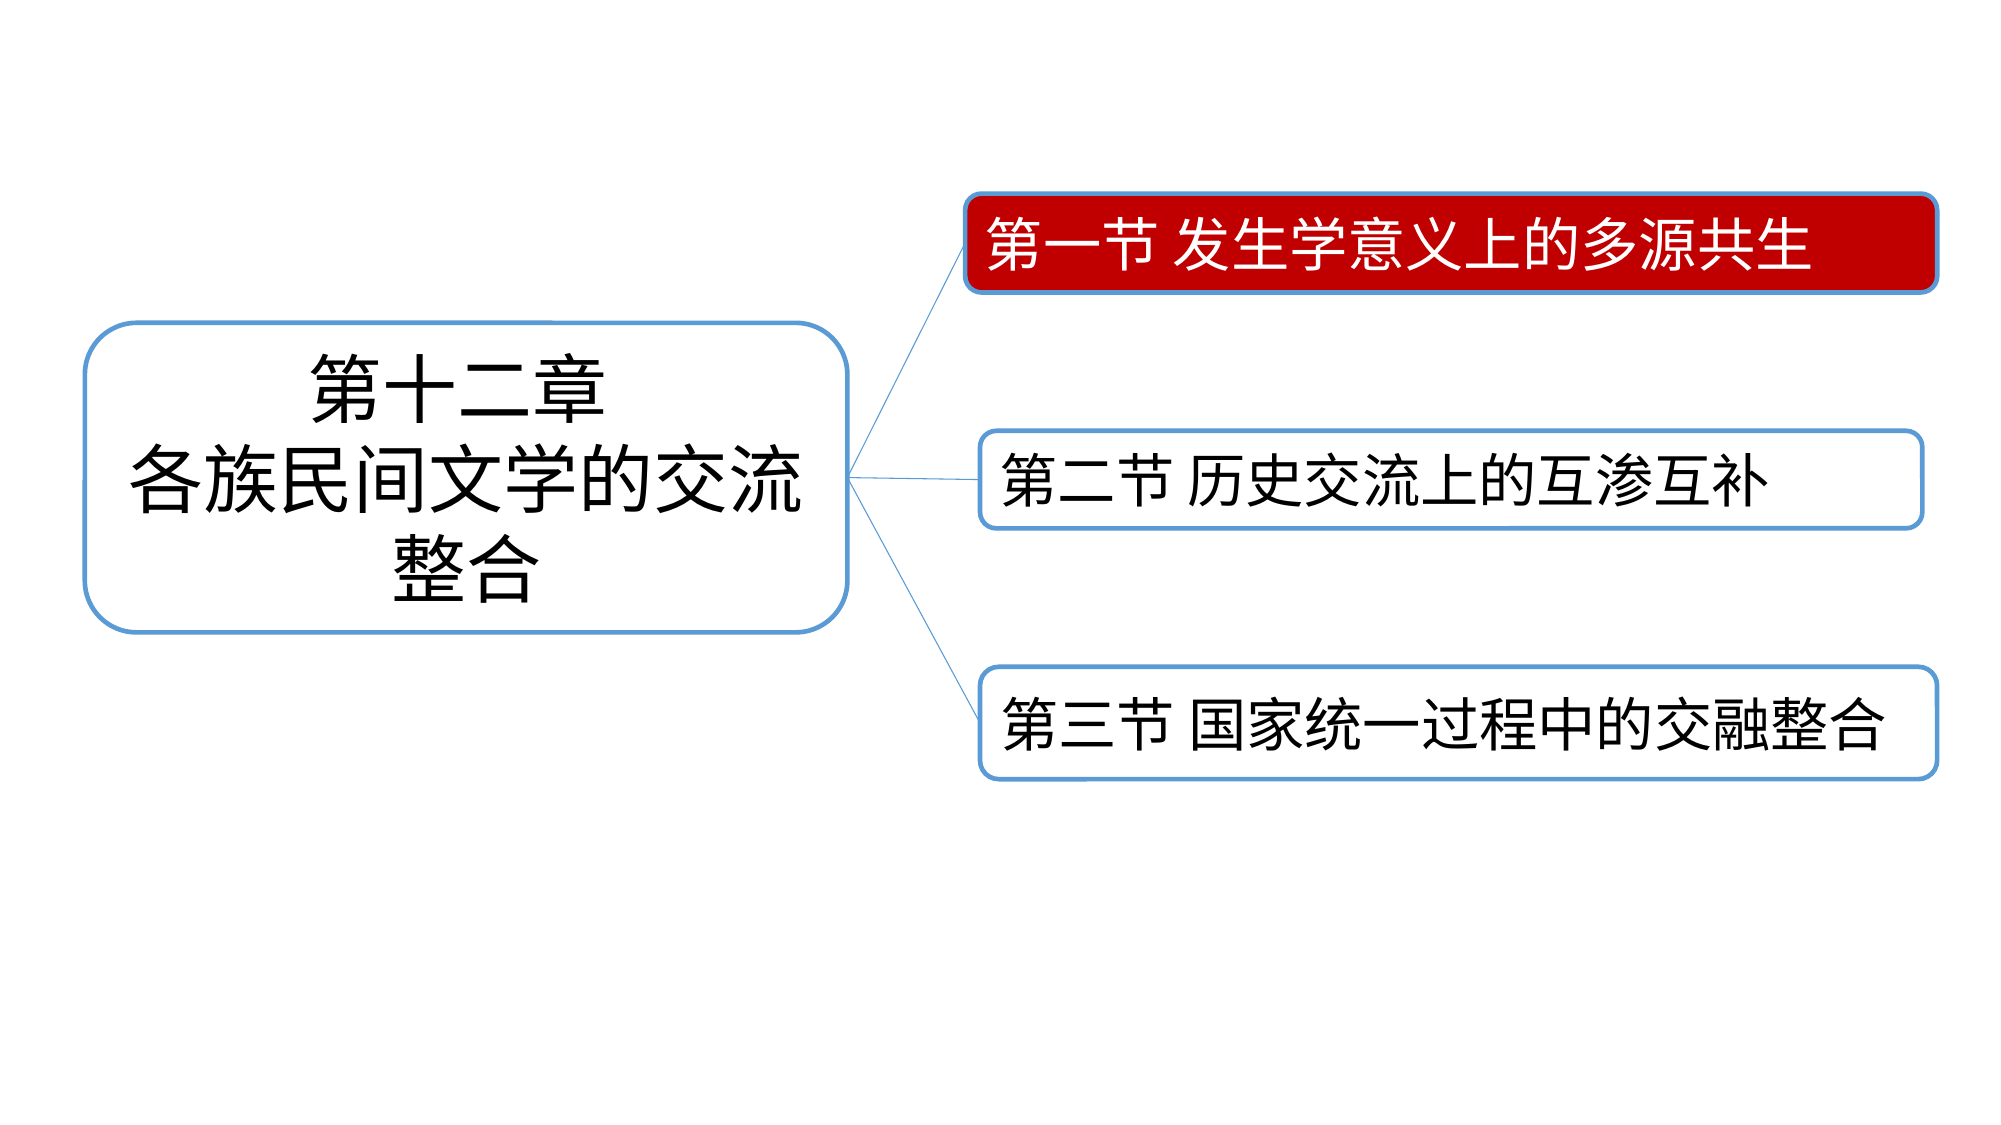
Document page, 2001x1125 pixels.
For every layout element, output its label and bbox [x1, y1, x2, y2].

text_box [84, 193, 1938, 780]
